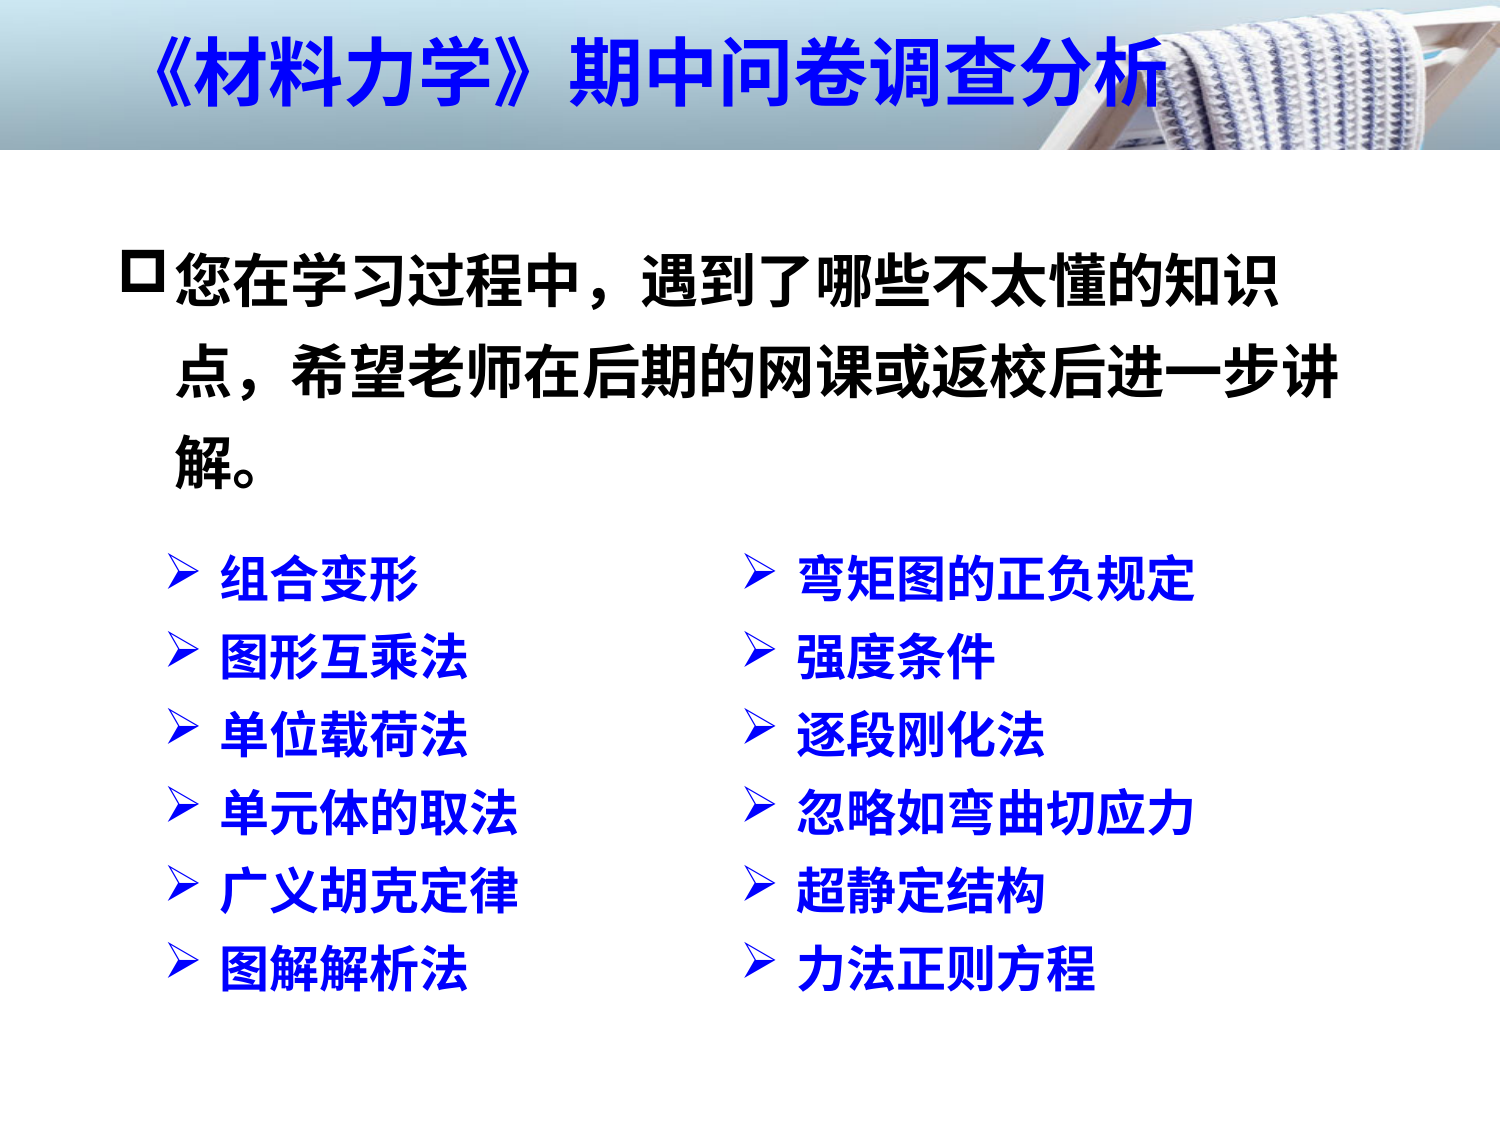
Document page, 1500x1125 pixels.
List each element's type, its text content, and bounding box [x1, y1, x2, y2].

text_box 您在学习过程中，遇到了哪些不太懂的知识点，希望老师在后期的网课或返校后进一步讲解。 [103, 215, 1355, 504]
text_box 弯矩图的正负规定 强度条件 逐段刚化法 忽略如弯曲切应力 超静定结构 力法正则方程 [725, 521, 1287, 1005]
text_box 《材料力学》期中问卷调查分析 [103, 18, 1231, 124]
text_box 组合变形 图形互乘法 单位载荷法 单元体的取法 广义胡克定律 图解解析法 [148, 521, 711, 1005]
picture [0, 0, 1500, 150]
